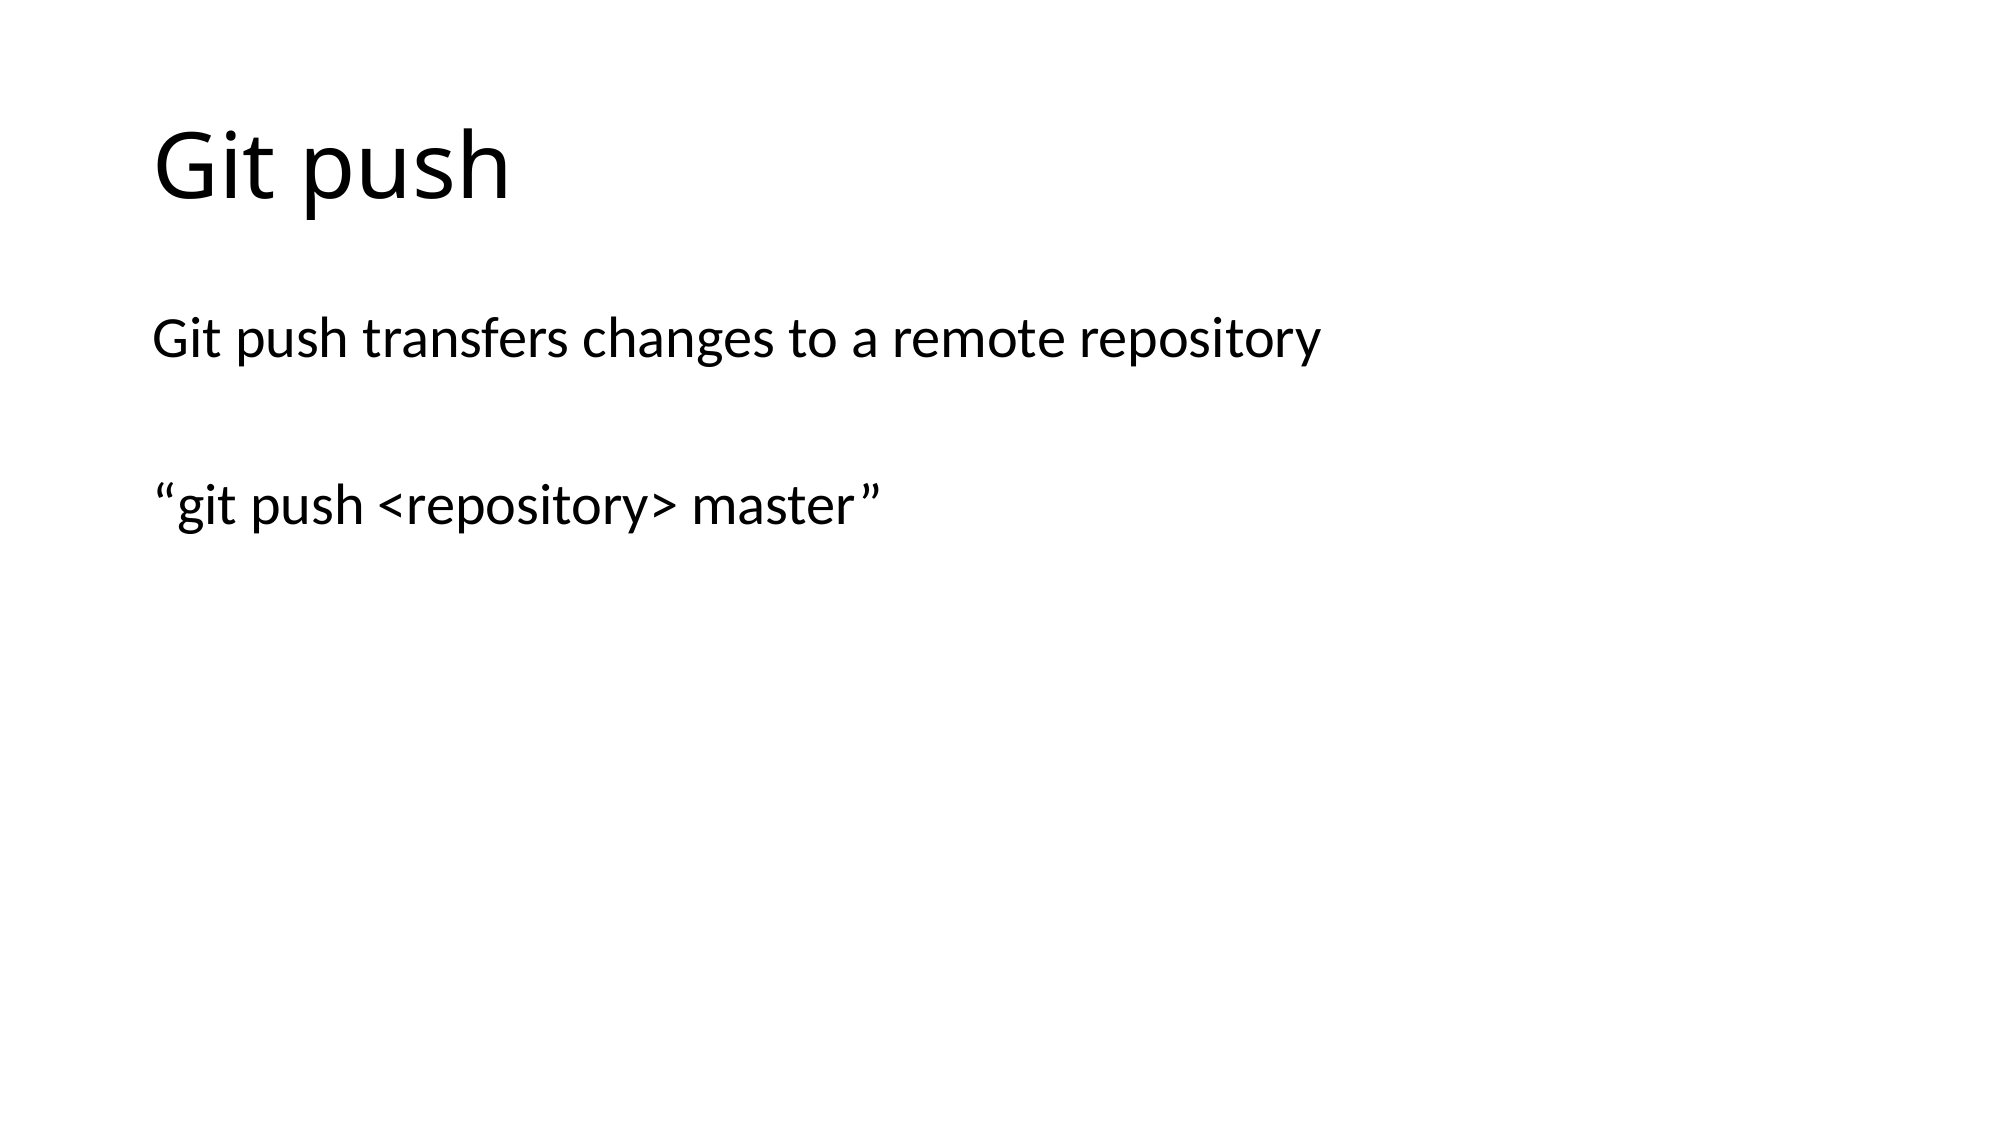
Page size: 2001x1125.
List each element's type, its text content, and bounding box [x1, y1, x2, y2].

list Git push transfers changes to a remote repository “git push <repository> master” [137, 299, 1863, 1014]
title Git push [137, 59, 1863, 278]
